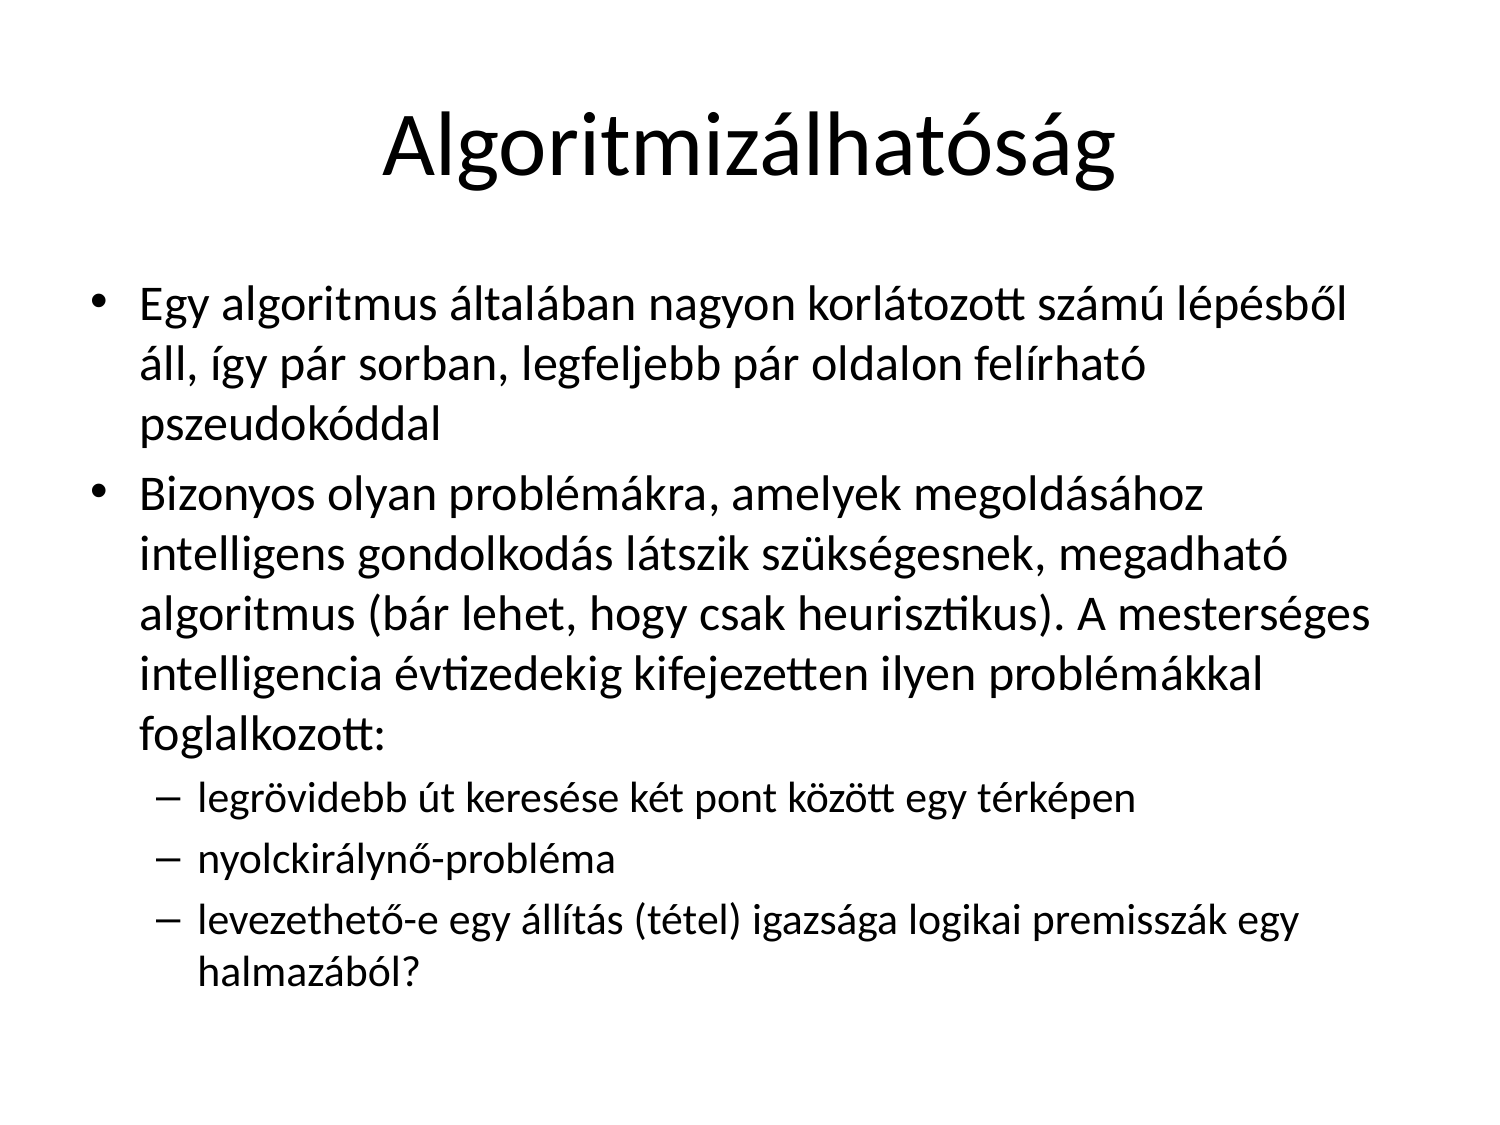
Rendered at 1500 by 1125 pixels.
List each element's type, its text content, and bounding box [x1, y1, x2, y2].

title Algoritmizálhatóság [75, 45, 1425, 233]
list Egy algoritmus általában nagyon korlátozott számú lépésből áll, így pár sorban, legfeljebb pár oldalon felírható pszeudokóddal Bizonyos olyan problémákra, amelyek megoldásához intelligens gondolkodás látszik szükségesnek, megadható algoritmus (bár lehet, hogy csak heurisztikus). A mesterséges intelligencia évtizedekig kifejezetten ilyen problémákkal foglalkozott: legrövidebb út keresése két pont között egy térképen nyolckirálynő-probléma levezethető-e egy állítás (tétel) igazsága logikai premisszák egy halmazából? [75, 262, 1425, 1005]
